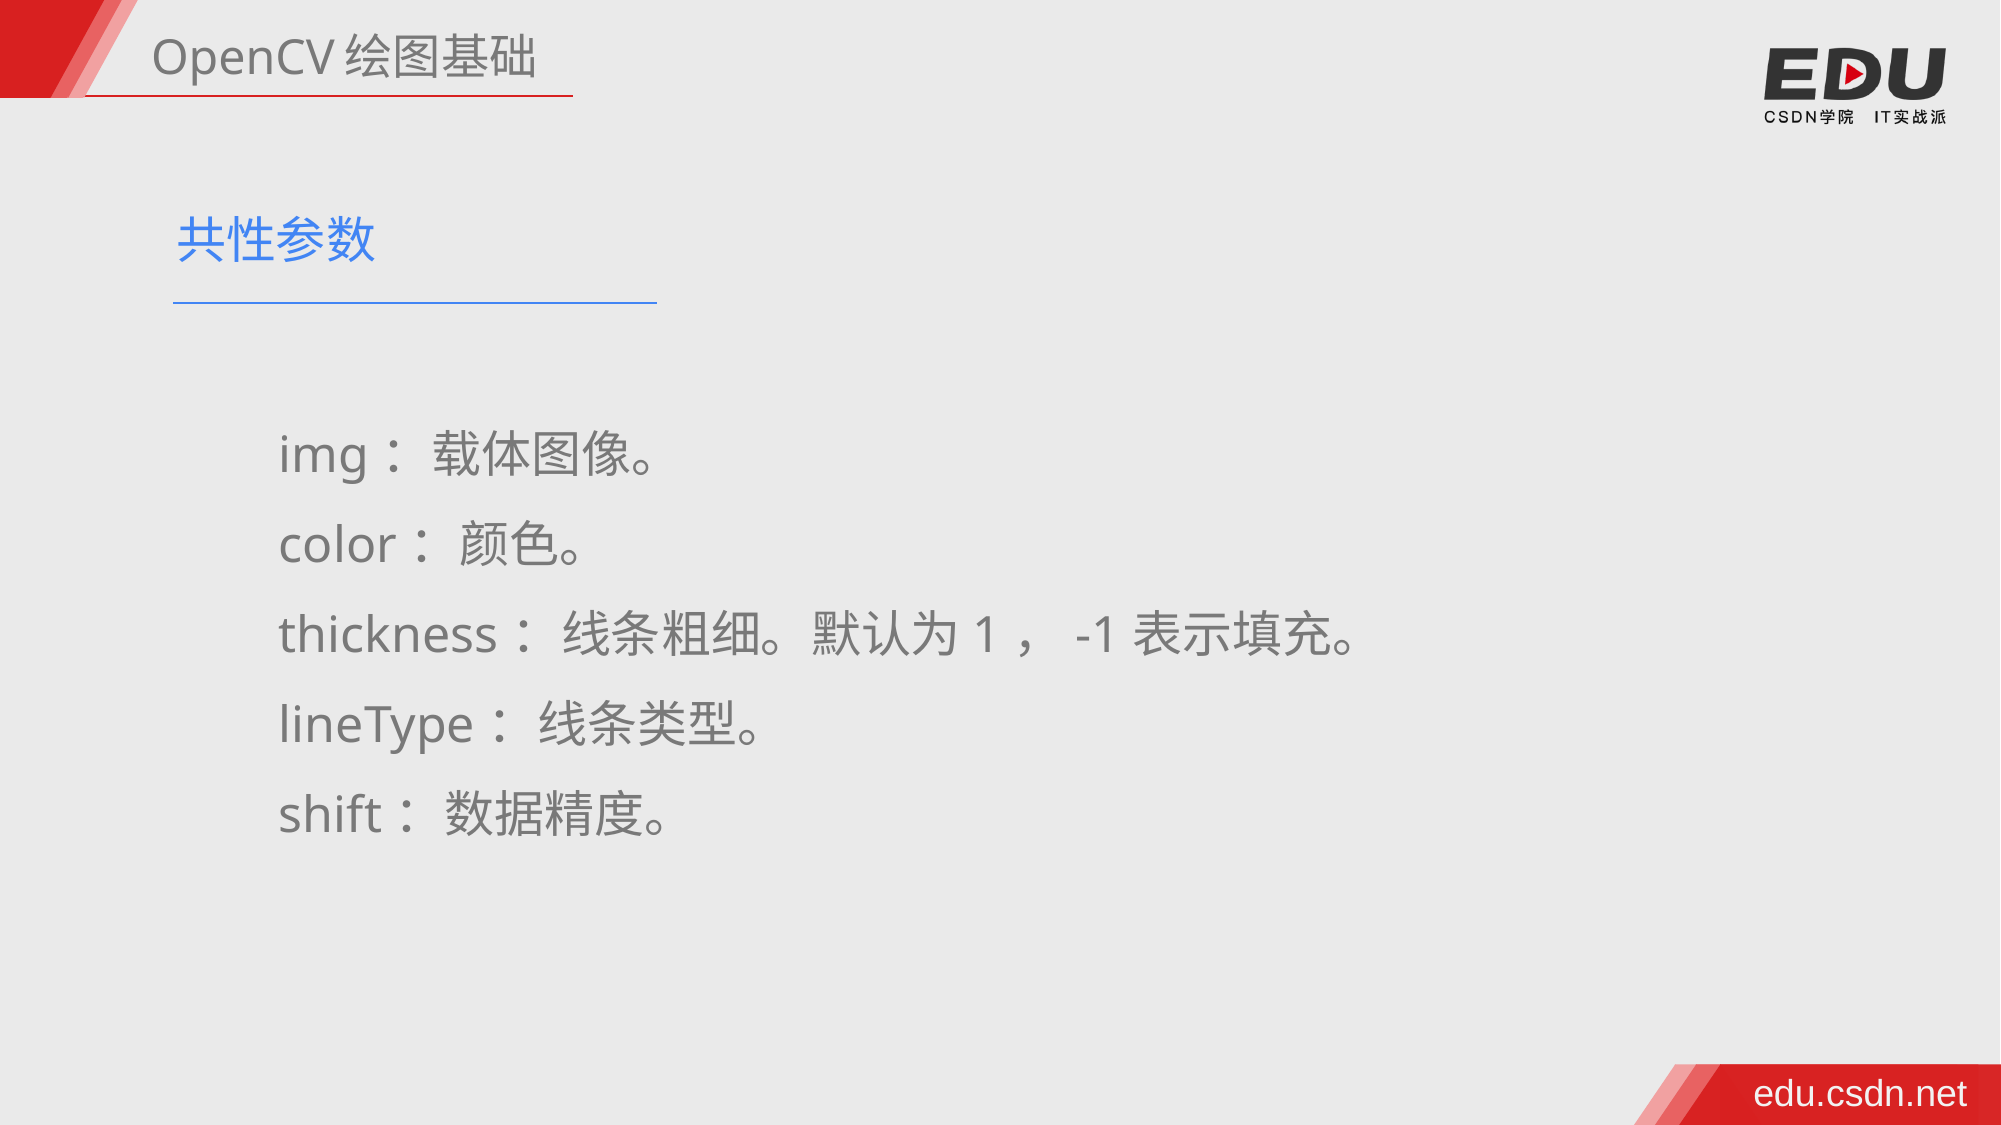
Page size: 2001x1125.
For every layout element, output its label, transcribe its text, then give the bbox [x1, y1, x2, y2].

list OpenCV绘图基础 [142, 6, 723, 93]
text_box 共性参数 [161, 200, 587, 276]
picture [1761, 42, 1948, 128]
text_box img：载体图像。 color：颜色。 thickness：线条粗细。默认为1，-1表示填充。 lineType：线条类型。 shift：数据精度。 [264, 385, 1694, 850]
